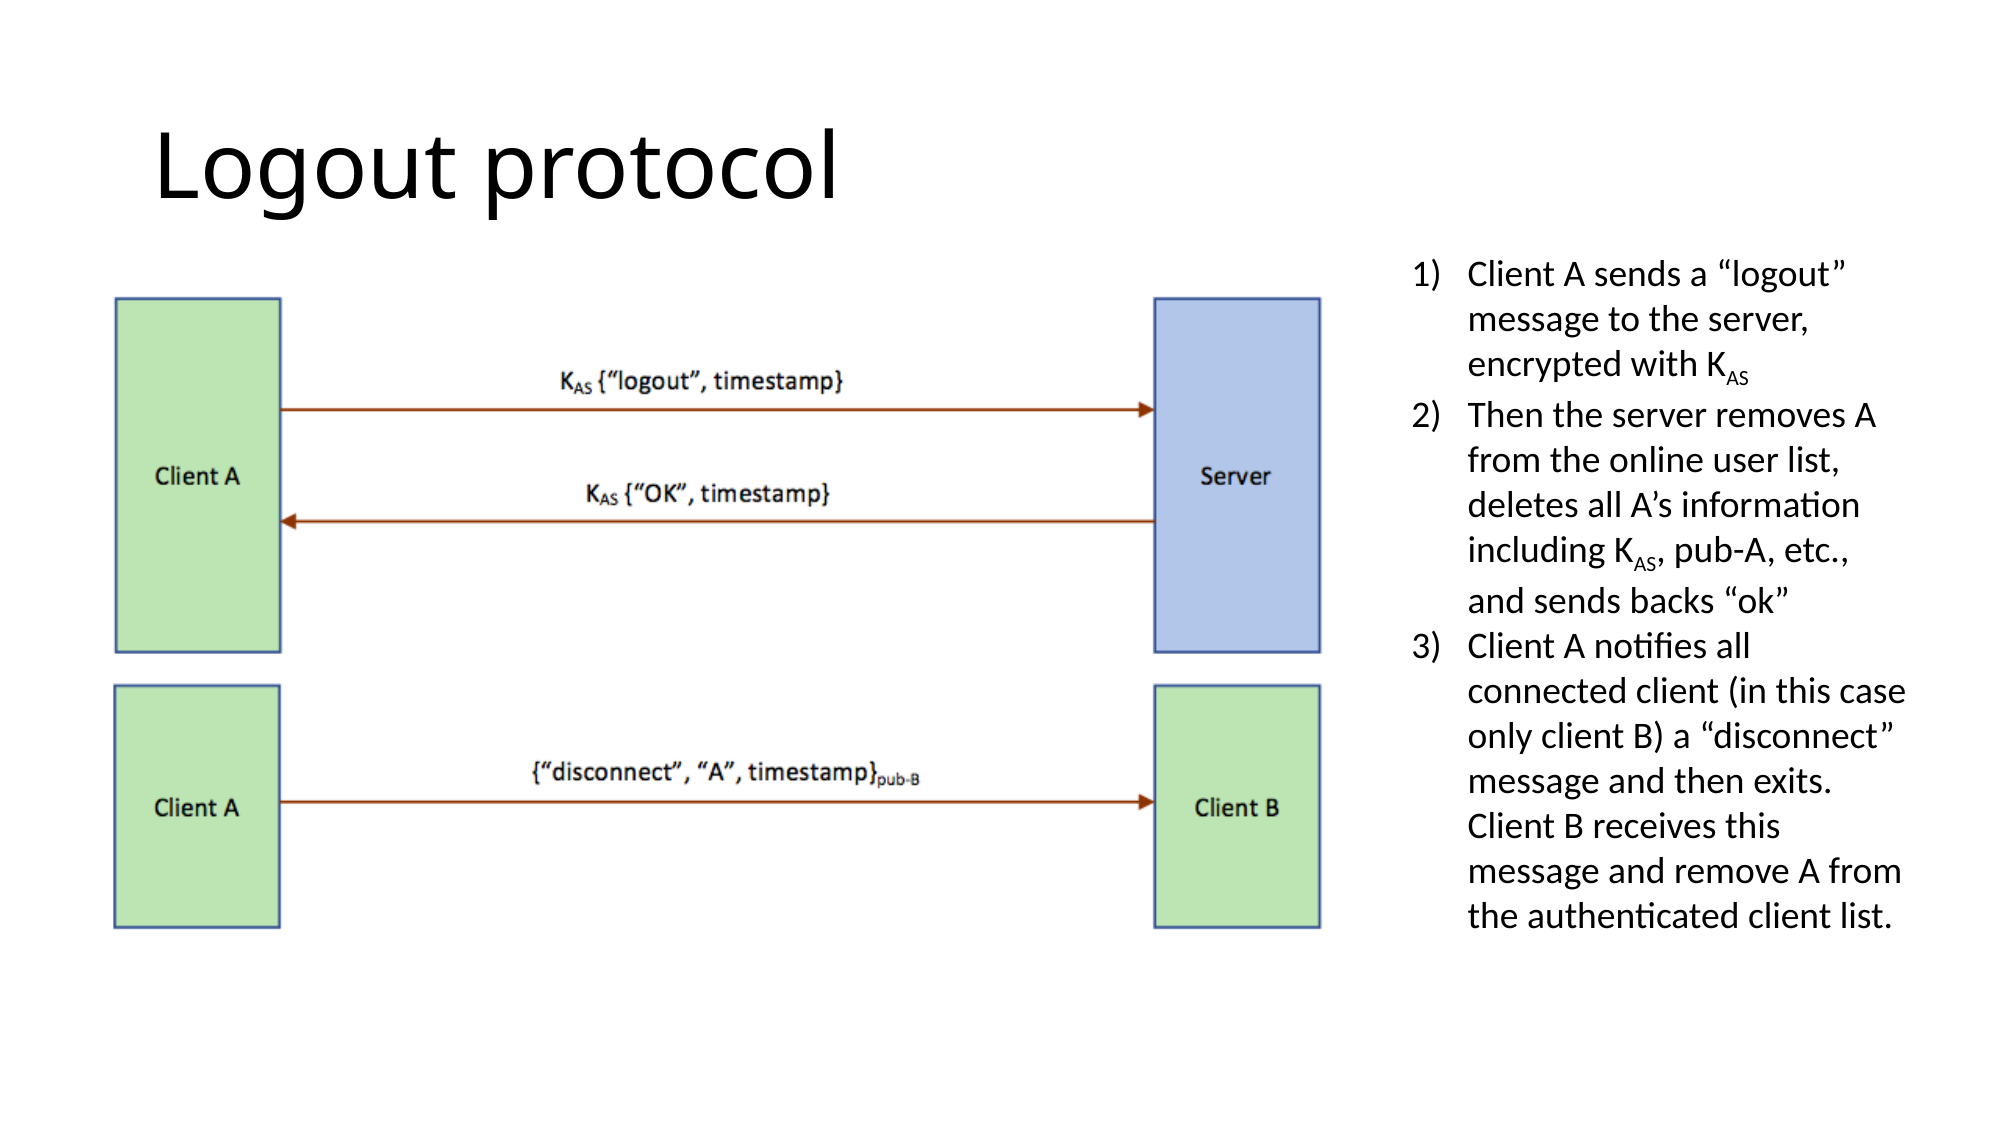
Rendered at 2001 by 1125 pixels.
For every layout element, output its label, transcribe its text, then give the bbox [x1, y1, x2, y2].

title Logout protocol [137, 59, 1863, 278]
text_box Client A sends a “logout” message to the server, encrypted with KAS Then the server removes A from the online user list, deletes all A’s information including KAS, pub-A, etc., and sends backs “ok” Client A notifies all connected client (in this case only client B) a “disconnect” message and then exits. Client B receives this message and remove A from the authenticated client list. [1396, 241, 1931, 989]
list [98, 277, 1341, 948]
